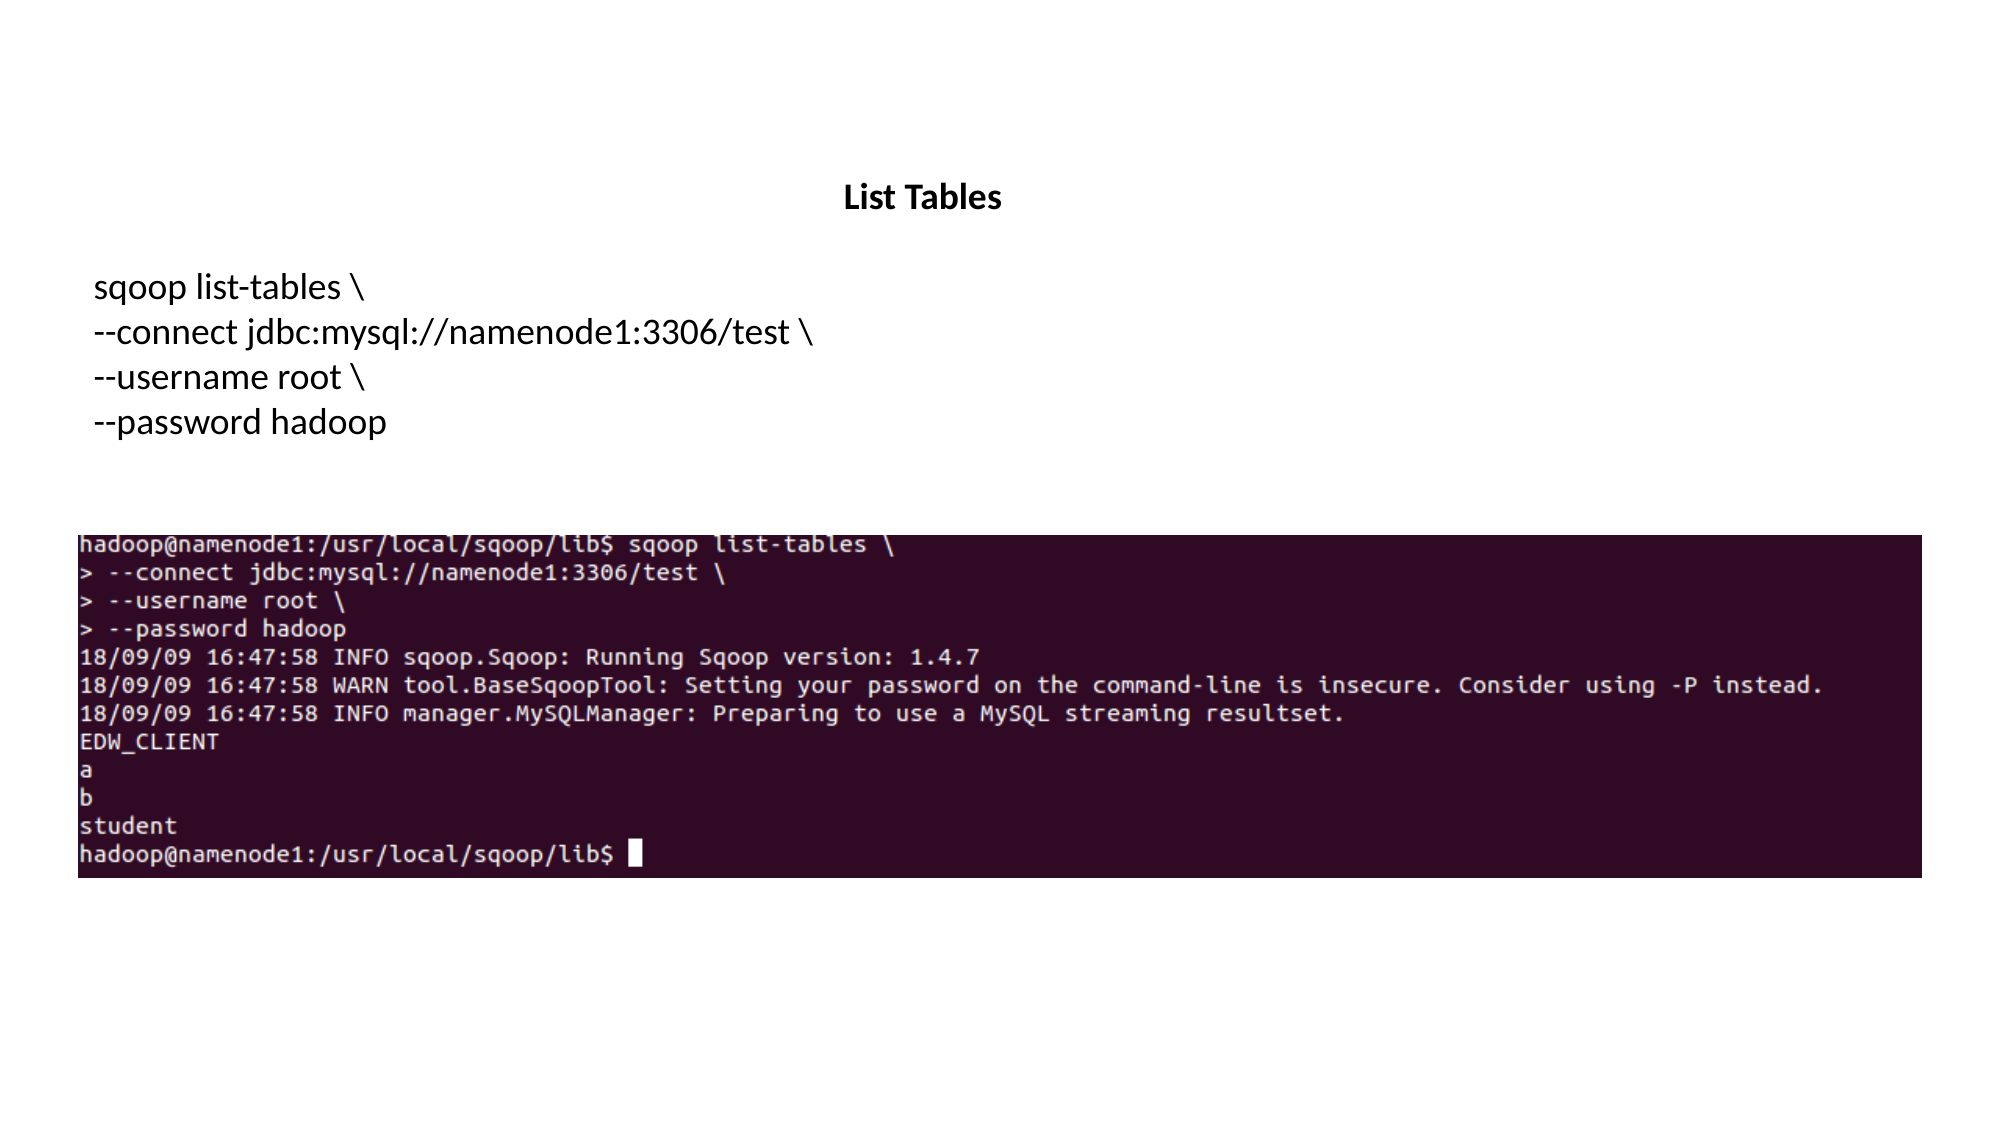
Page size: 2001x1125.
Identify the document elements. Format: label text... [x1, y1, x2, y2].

text_box List Tables sqoop list-tables \ --connect jdbc:mysql://namenode1:3306/test \ --username root \ --password hadoop [78, 164, 1767, 450]
picture [78, 535, 1922, 878]
